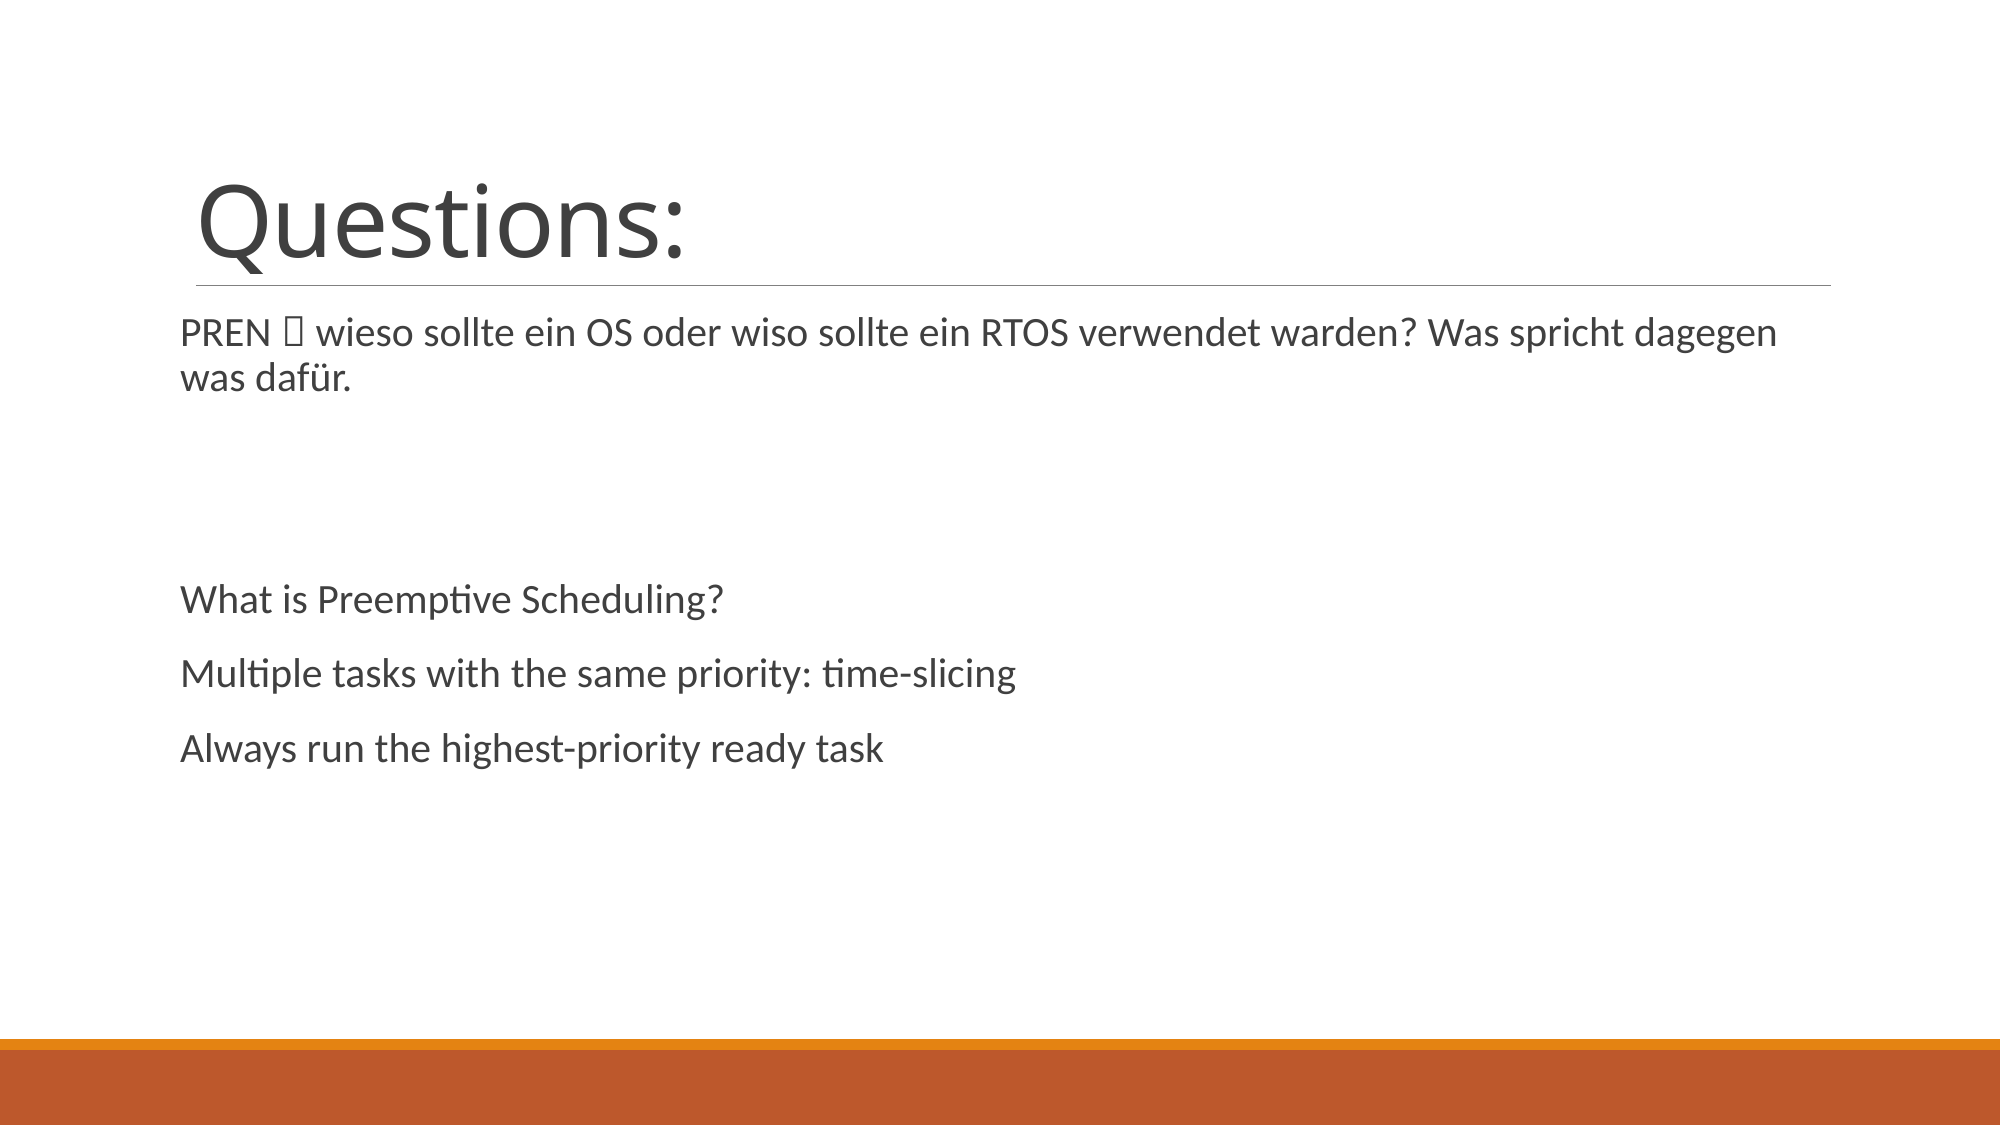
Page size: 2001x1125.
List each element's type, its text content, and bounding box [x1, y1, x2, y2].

title Questions: [180, 47, 1830, 285]
list PREN  wieso sollte ein OS oder wiso sollte ein RTOS verwendet warden? Was spricht dagegen was dafür. What is Preemptive Scheduling? Multiple tasks with the same priority: time-slicing Always run the highest-priority ready task [180, 302, 1830, 963]
